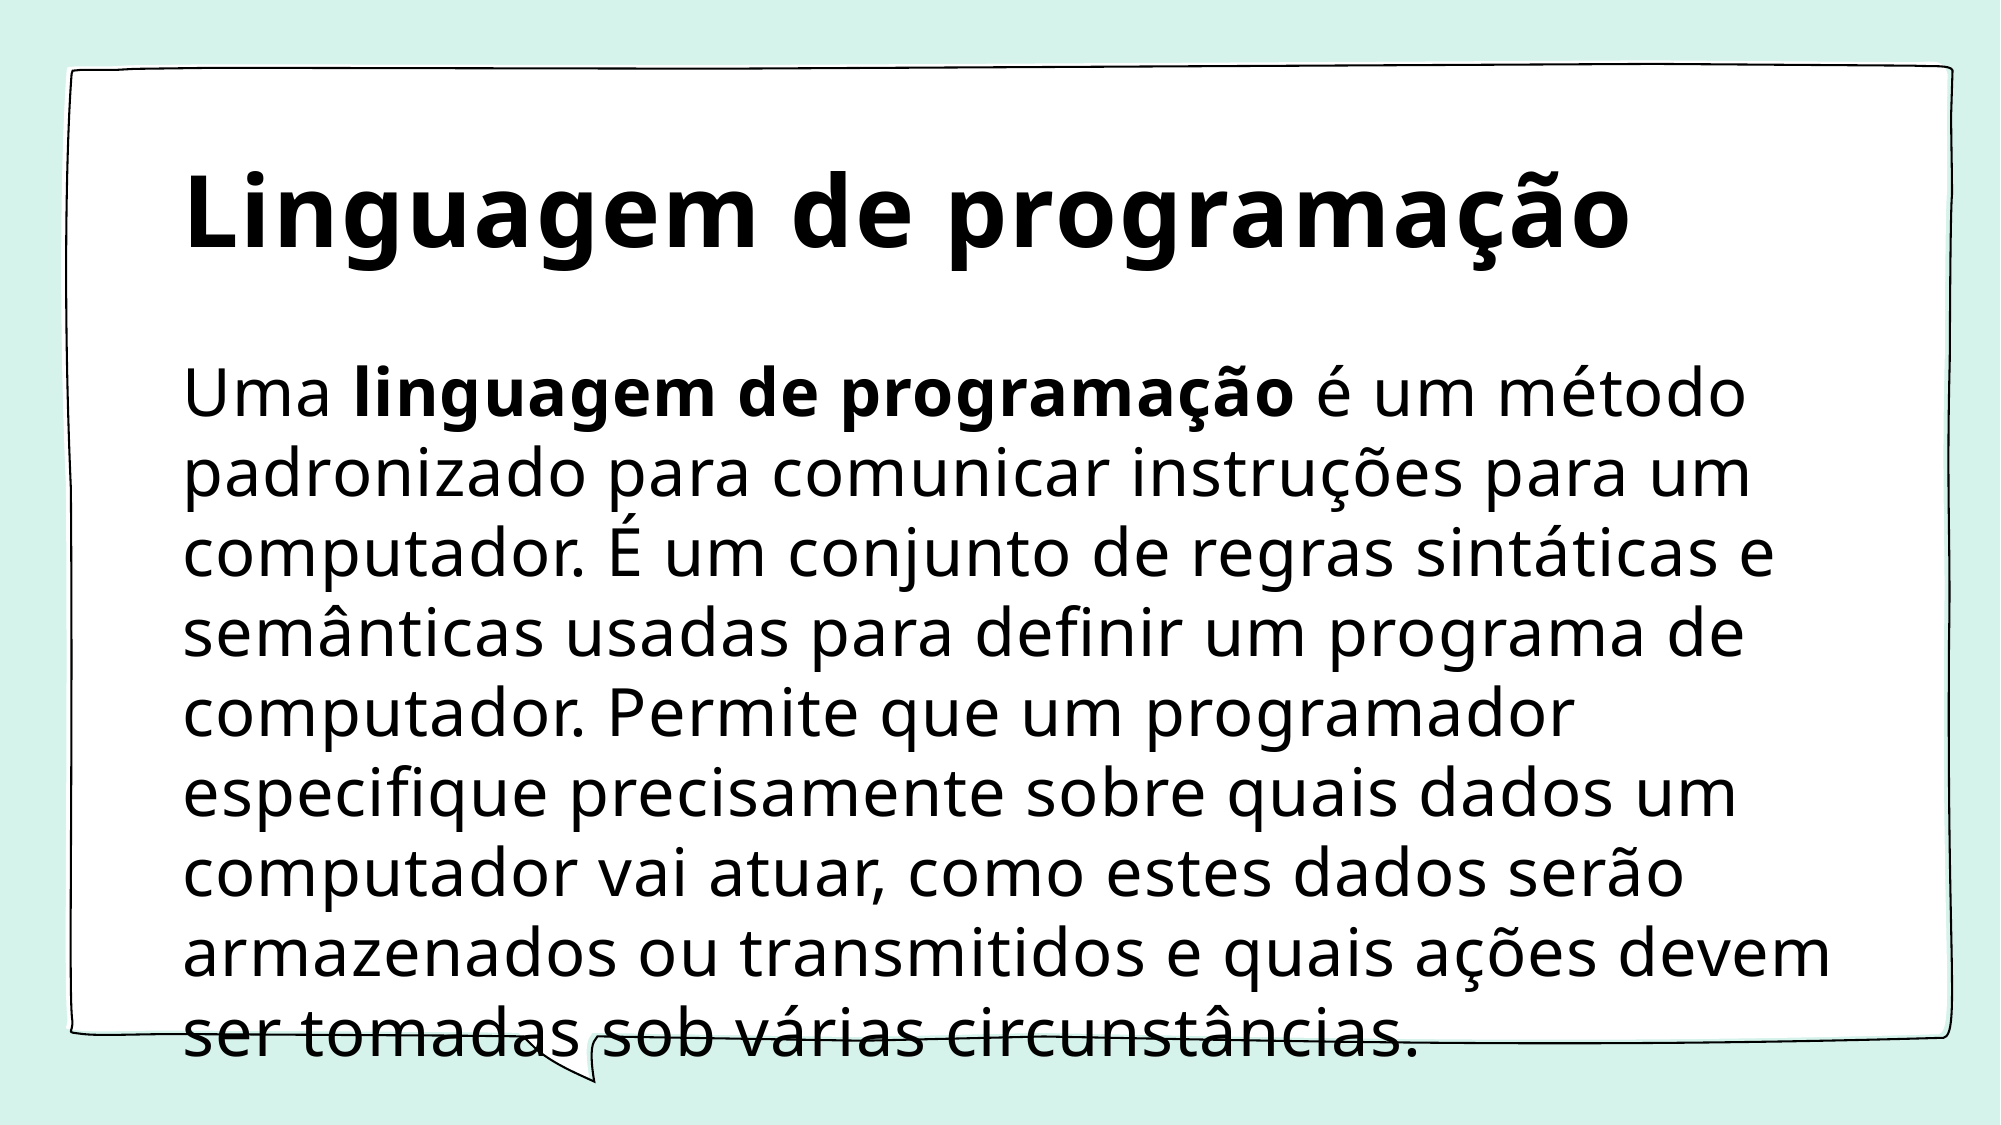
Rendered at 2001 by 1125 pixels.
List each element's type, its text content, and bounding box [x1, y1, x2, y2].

title Linguagem de programação [167, 91, 1863, 324]
list Uma linguagem de programação é um método padronizado para comunicar instruções para um computador. É um conjunto de regras sintáticas e semânticas usadas para definir um programa de computador. Permite que um programador especifique precisamente sobre quais dados um computador vai atuar, como estes dados serão armazenados ou transmitidos e quais ações devem ser tomadas sob várias circunstâncias. [167, 342, 1863, 971]
